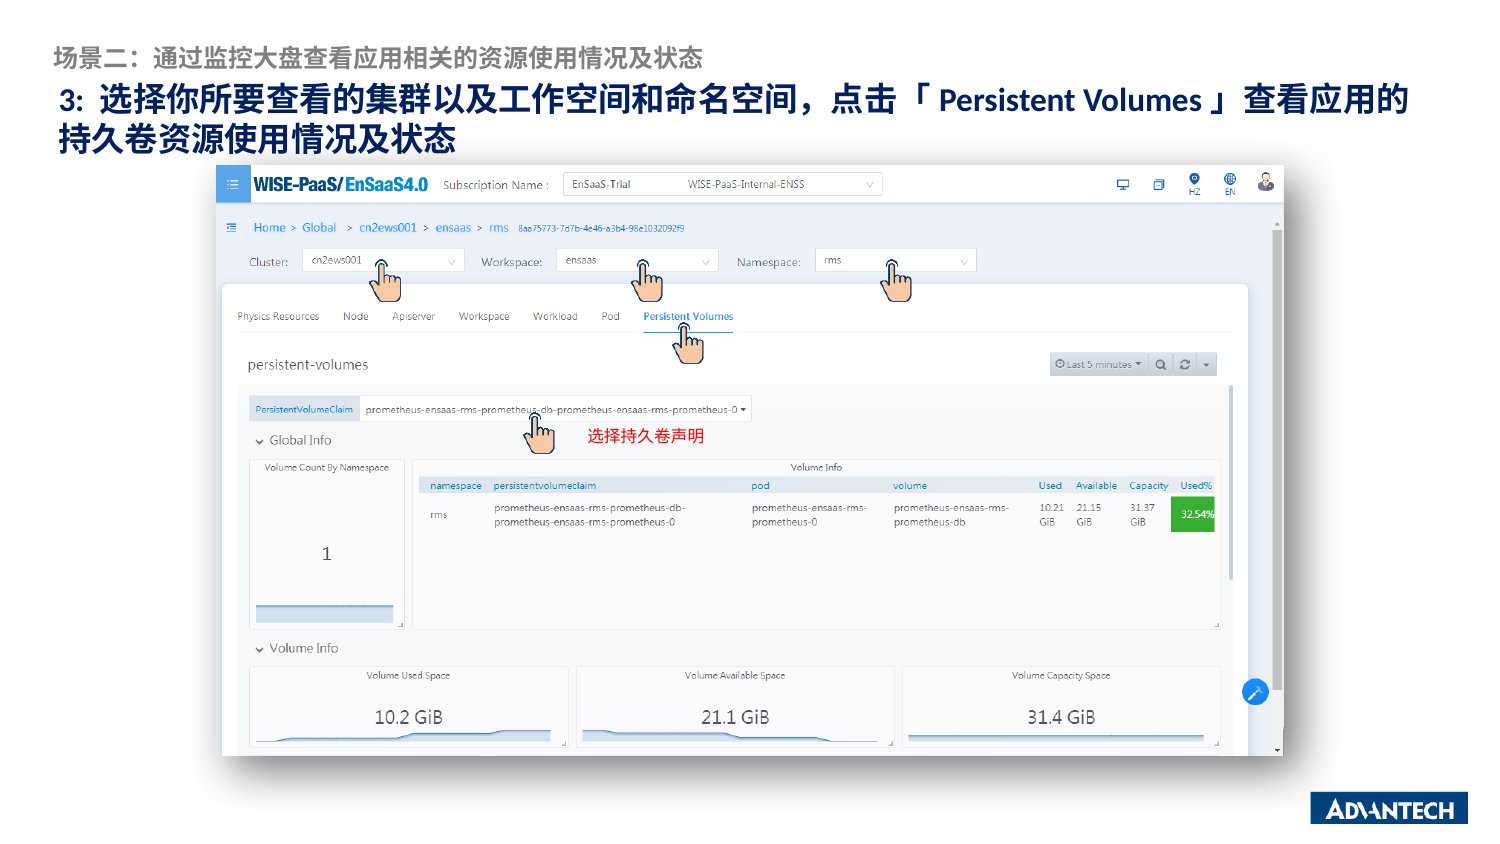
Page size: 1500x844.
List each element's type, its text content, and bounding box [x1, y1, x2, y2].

text_box 3: 选择你所要查看的集群以及工作空间和命名空间，点击「Persistent Volumes」查看应用的持久卷资源使用情况及状态 [47, 67, 1435, 168]
picture [0, 0, 1500, 844]
title 场景二：通过监控大盘查看应用相关的资源使用情况及状态 [42, 34, 1088, 85]
